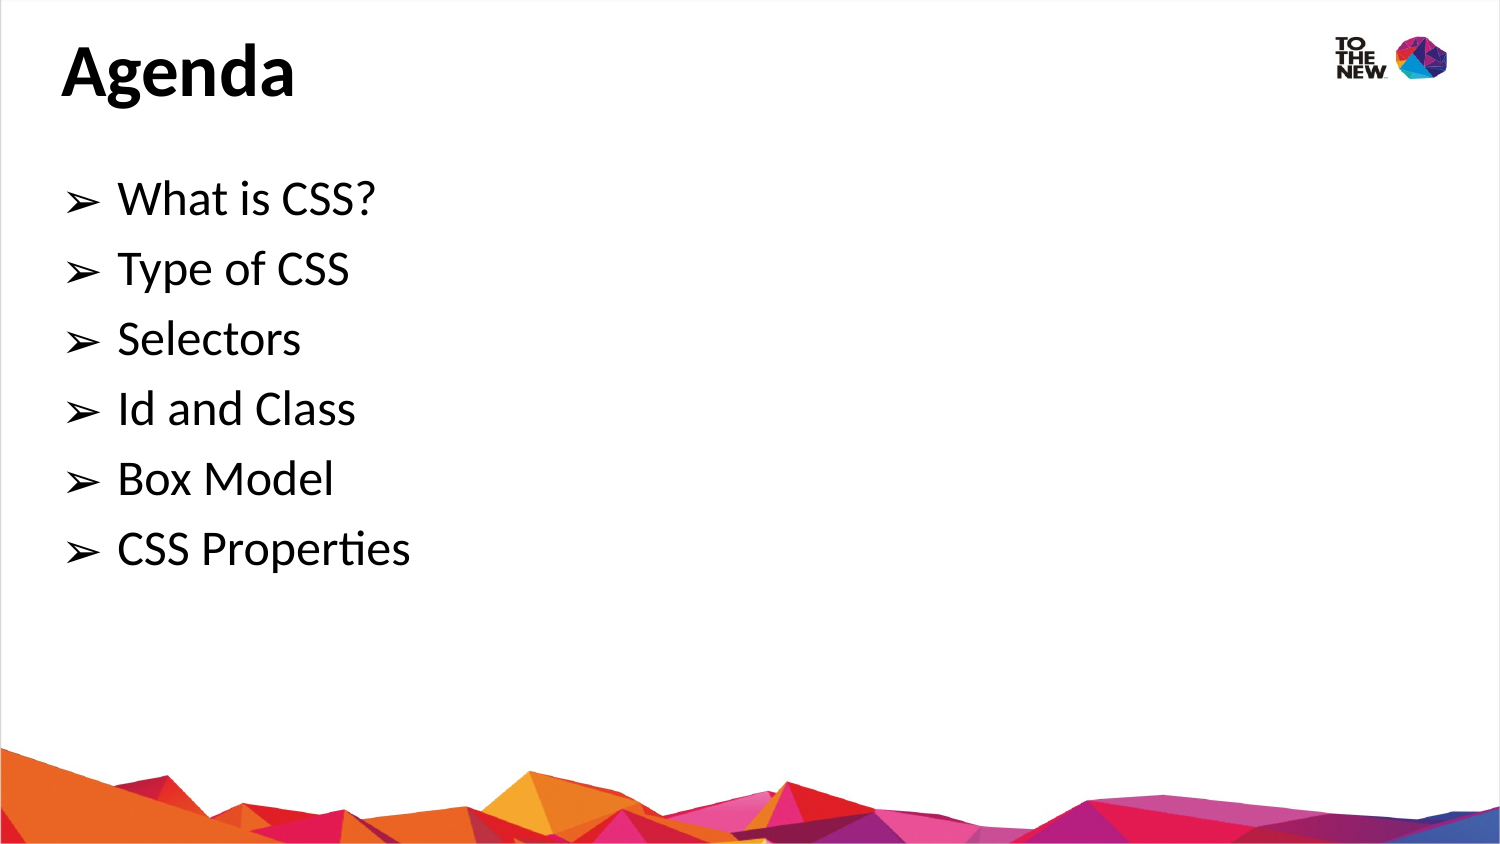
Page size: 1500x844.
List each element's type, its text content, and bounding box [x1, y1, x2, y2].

list What is CSS? Type of CSS Selectors Id and Class Box Model CSS Properties [46, 158, 1451, 754]
picture [0, 0, 1500, 844]
title Agenda [46, 16, 1451, 116]
